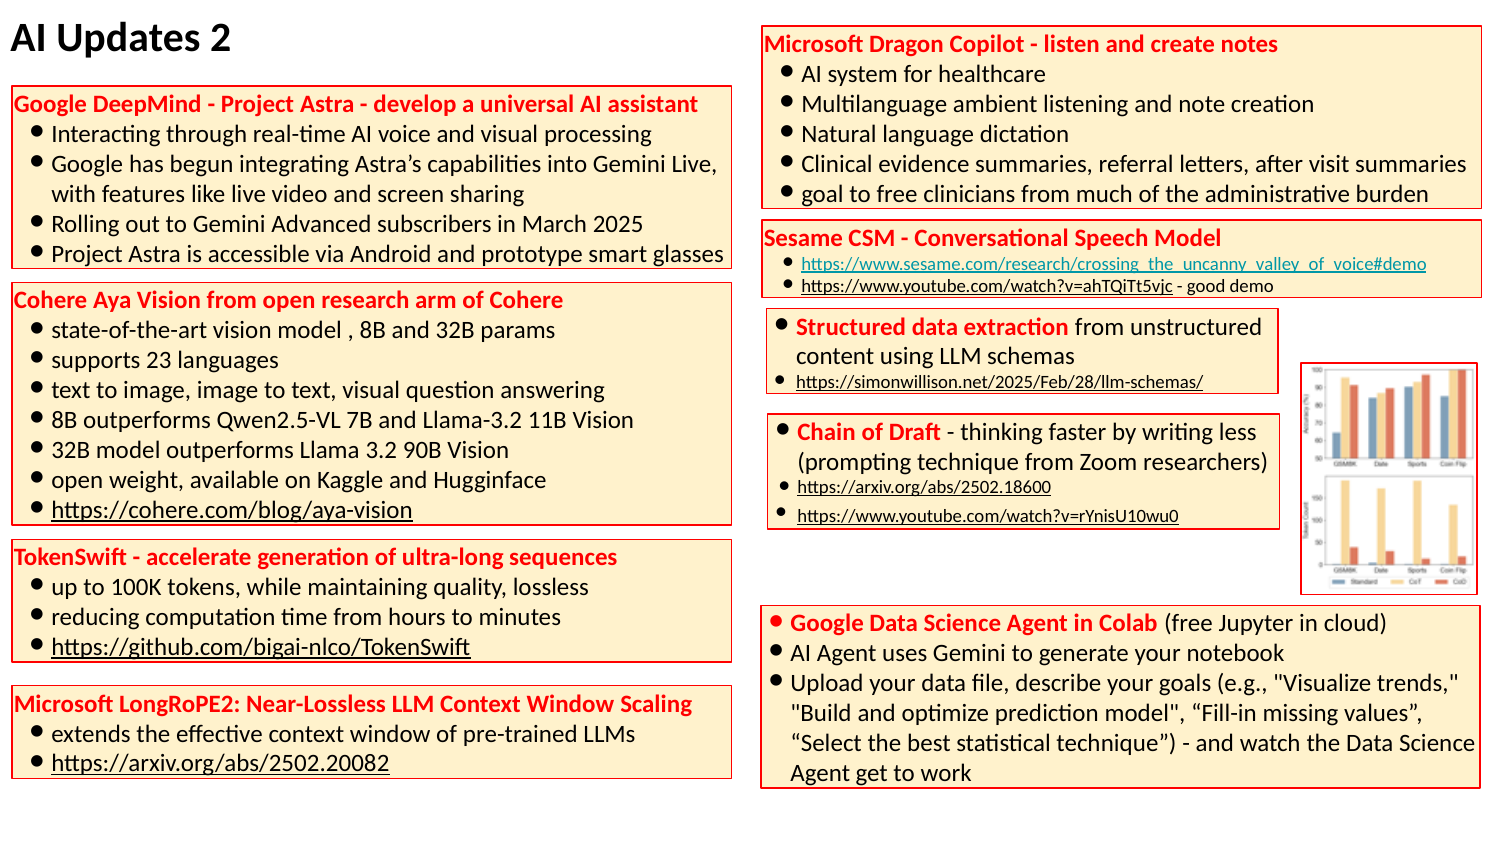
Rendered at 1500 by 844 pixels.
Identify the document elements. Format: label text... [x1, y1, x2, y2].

text_box AI Updates 2 [8, 8, 616, 62]
picture [1301, 363, 1477, 594]
text_box Structured data extraction from unstructured content using LLM schemas https://simonwillison.net/2025/Feb/28/llm-schemas/ [766, 308, 1279, 394]
text_box Microsoft LongRoPE2: Near-Lossless LLM Context Window Scaling extends the effective context window of pre-trained LLMs https://arxiv.org/abs/2502.20082 [12, 685, 732, 779]
text_box Cohere Aya Vision from open research arm of Cohere state-of-the-art vision model , 8B and 32B params supports 23 languages text to image, image to text, visual question answering 8B outperforms Qwen2.5-VL 7B and Llama-3.2 11B Vision 32B model outperforms Llama 3.2 90B Vision open weight, available on Kaggle and Hugginface https://cohere.com/blog/aya-vision [12, 282, 732, 525]
text_box Google DeepMind - Project Astra - develop a universal AI assistant Interacting through real-time AI voice and visual processing Google has begun integrating Astra’s capabilities into Gemini Live, with features like live video and screen sharing Rolling out to Gemini Advanced subscribers in March 2025 Project Astra is accessible via Android and prototype smart glasses [12, 85, 732, 269]
text_box Sesame CSM - Conversational Speech Model https://www.sesame.com/research/crossing_the_uncanny_valley_of_voice#demo https://www.youtube.com/watch?v=ahTQiTt5vjc - good demo [762, 219, 1482, 298]
text_box Google Data Science Agent in Colab (free Jupyter in cloud) AI Agent uses Gemini to generate your notebook Upload your data file, describe your goals (e.g., "Visualize trends," "Build and optimize prediction model", “Fill-in missing values”, “Select the best statistical technique”) - and watch the Data Science Agent get to work [760, 605, 1481, 788]
text_box TokenSwift - accelerate generation of ultra-long sequences up to 100K tokens, while maintaining quality, lossless reducing computation time from hours to minutes https://github.com/bigai-nlco/TokenSwift [12, 539, 732, 662]
text_box Chain of Draft - thinking faster by writing less (prompting technique from Zoom researchers) https://arxiv.org/abs/2502.18600 https://www.youtube.com/watch?v=rYnisU10wu0 [767, 413, 1280, 530]
text_box Microsoft Dragon Copilot - listen and create notes AI system for healthcare Multilanguage ambient listening and note creation Natural language dictation Clinical evidence summaries, referral letters, after visit summaries goal to free clinicians from much of the administrative burden [762, 25, 1482, 209]
